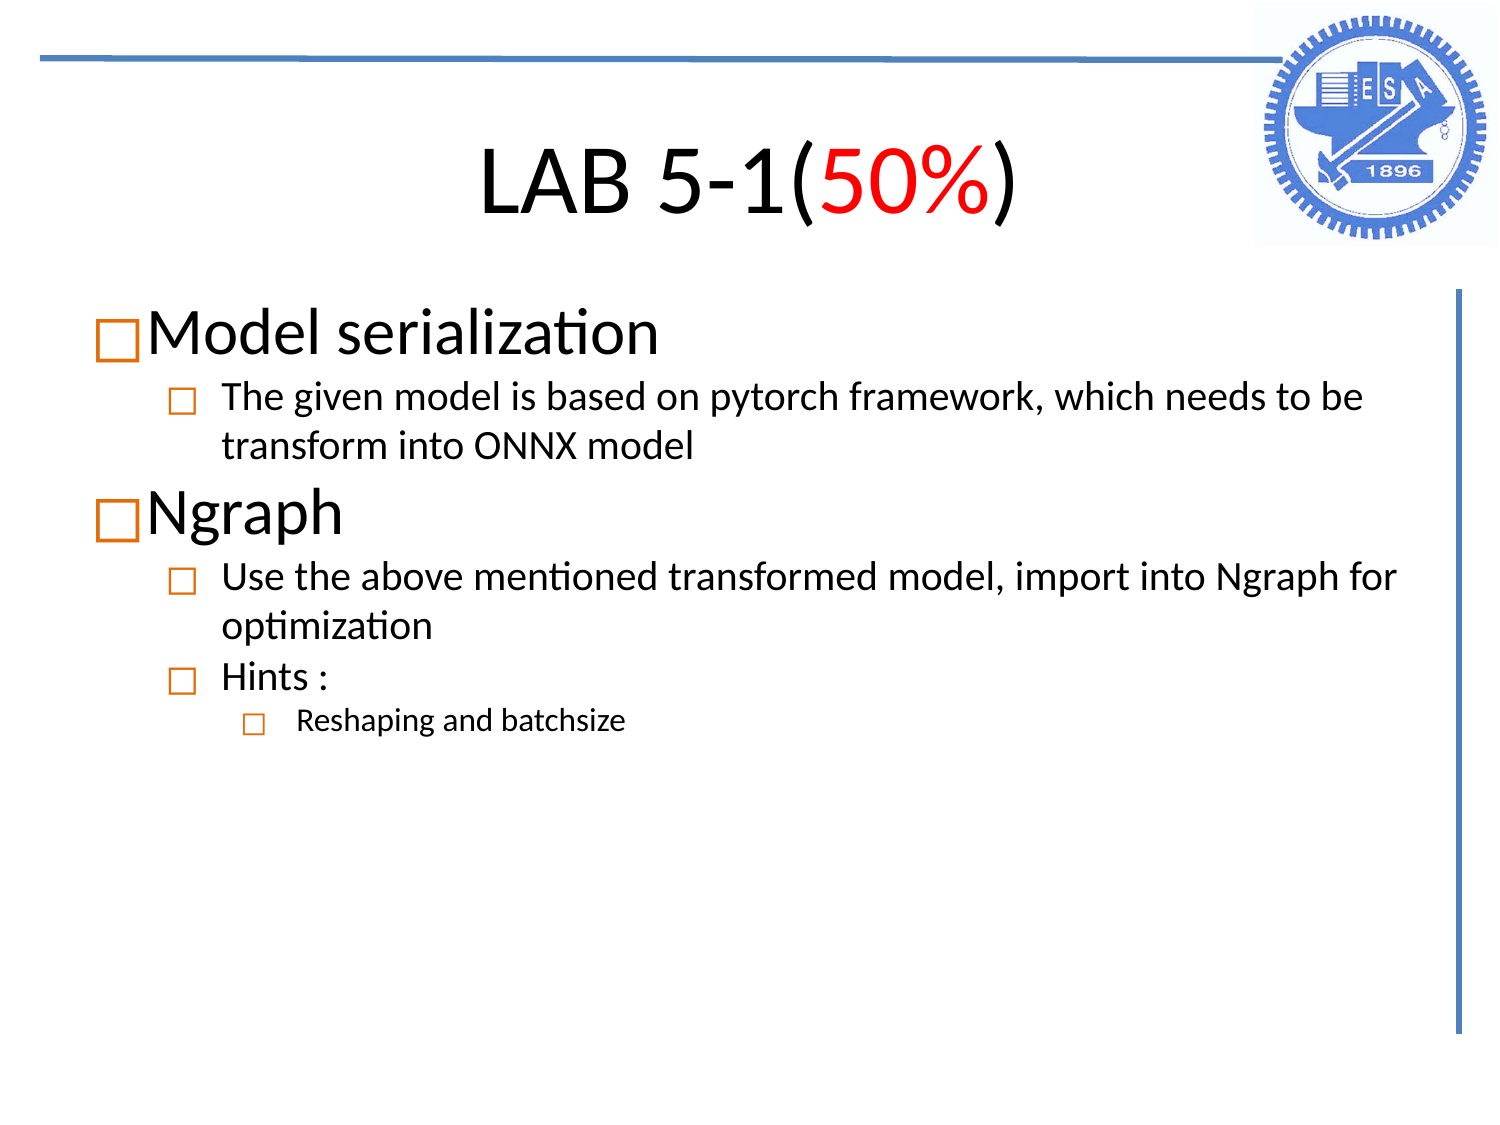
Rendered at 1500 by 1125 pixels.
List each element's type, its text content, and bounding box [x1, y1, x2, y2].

picture [1253, 3, 1497, 247]
list Model serialization The given model is based on pytorch framework, which needs to be transform into ONNX model Ngraph Use the above mentioned transformed model, import into Ngraph for optimization Hints : Reshaping and batchsize [75, 280, 1425, 1076]
title LAB 5-1(50%) [75, 79, 1425, 268]
